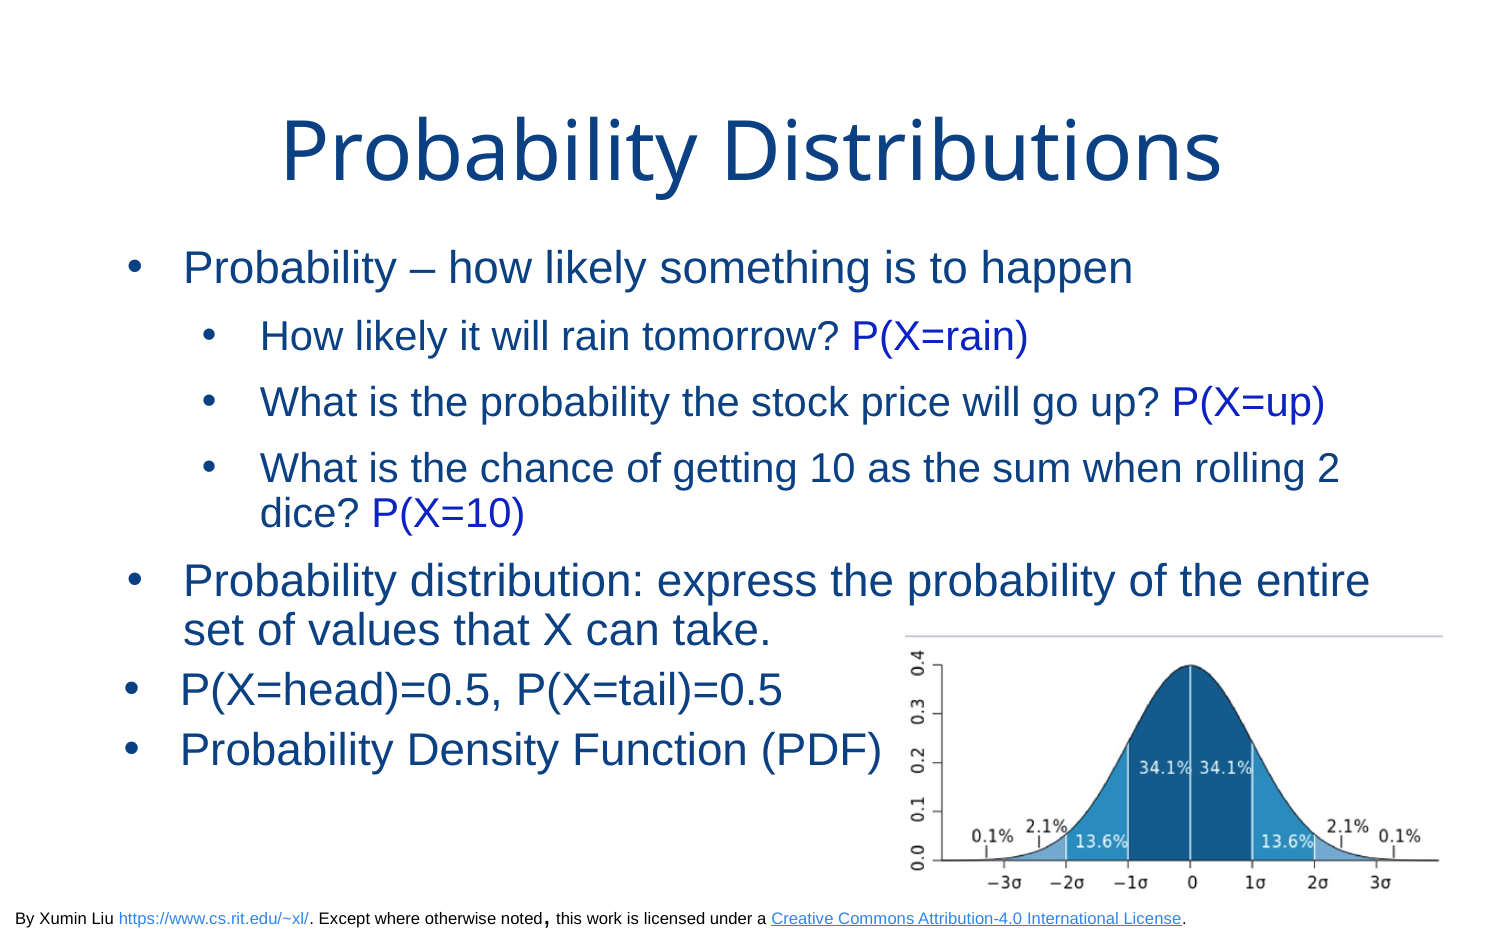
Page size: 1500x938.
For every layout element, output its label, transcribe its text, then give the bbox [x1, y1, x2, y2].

title Probability Distributions [52, 29, 1453, 205]
list Probability – how likely something is to happen How likely it will rain tomorrow? P(X=rain) What is the probability the stock price will go up? P(X=up) What is the chance of getting 10 as the sum when rolling 2 dice? P(X=10) Probability distribution: express the probability of the entire set of values that X can take. P(X=head)=0.5, P(X=tail)=0.5 Probability Density Function (PDF) [79, 238, 1435, 818]
picture [905, 633, 1443, 899]
